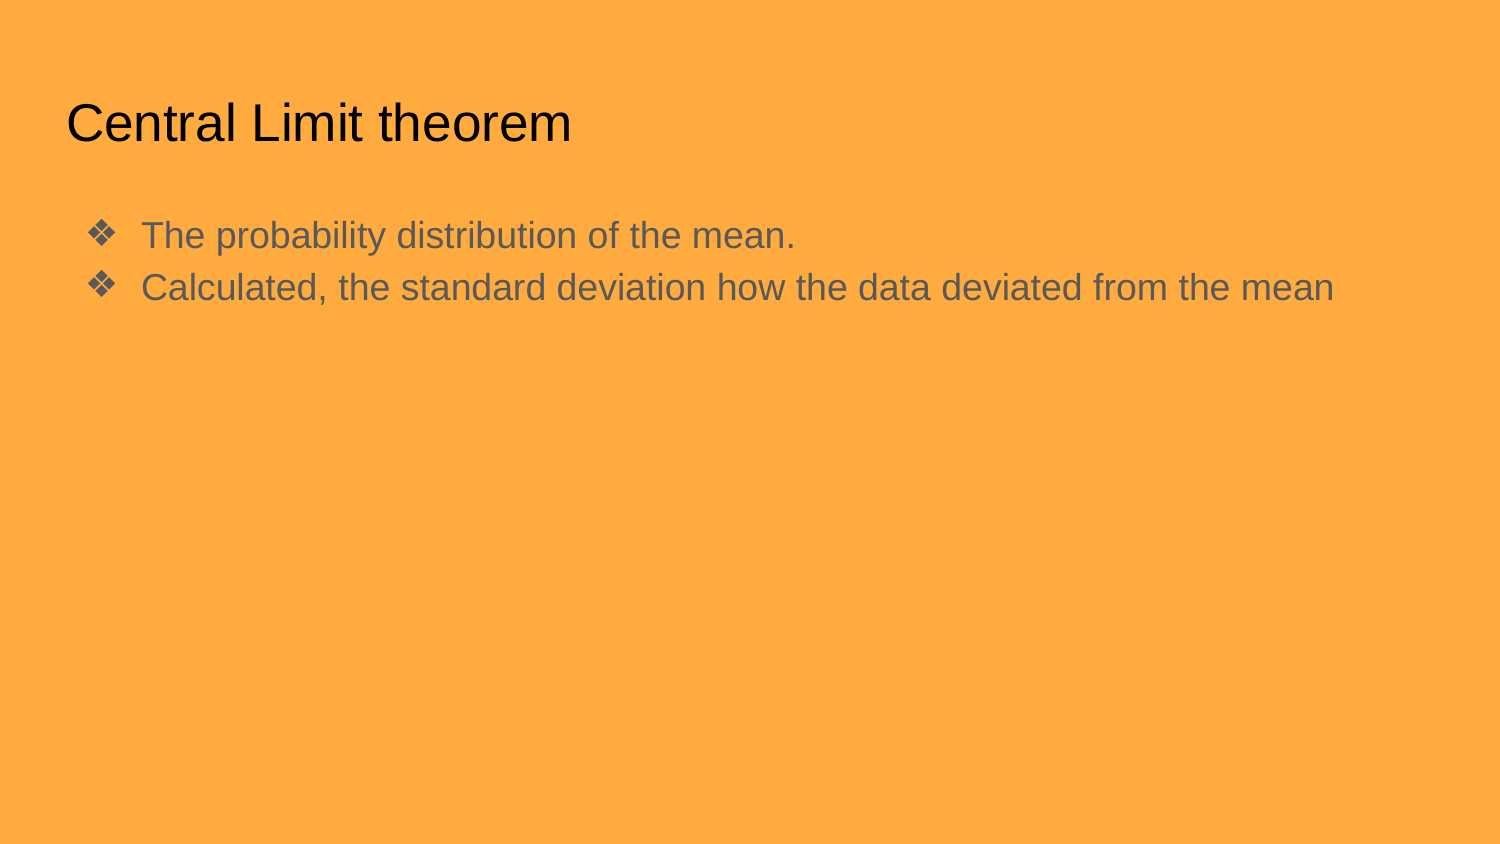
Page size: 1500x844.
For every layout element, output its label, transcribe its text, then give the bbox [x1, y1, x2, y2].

title Central Limit theorem [51, 72, 1449, 167]
list The probability distribution of the mean. Calculated, the standard deviation how the data deviated from the mean [51, 189, 1449, 750]
